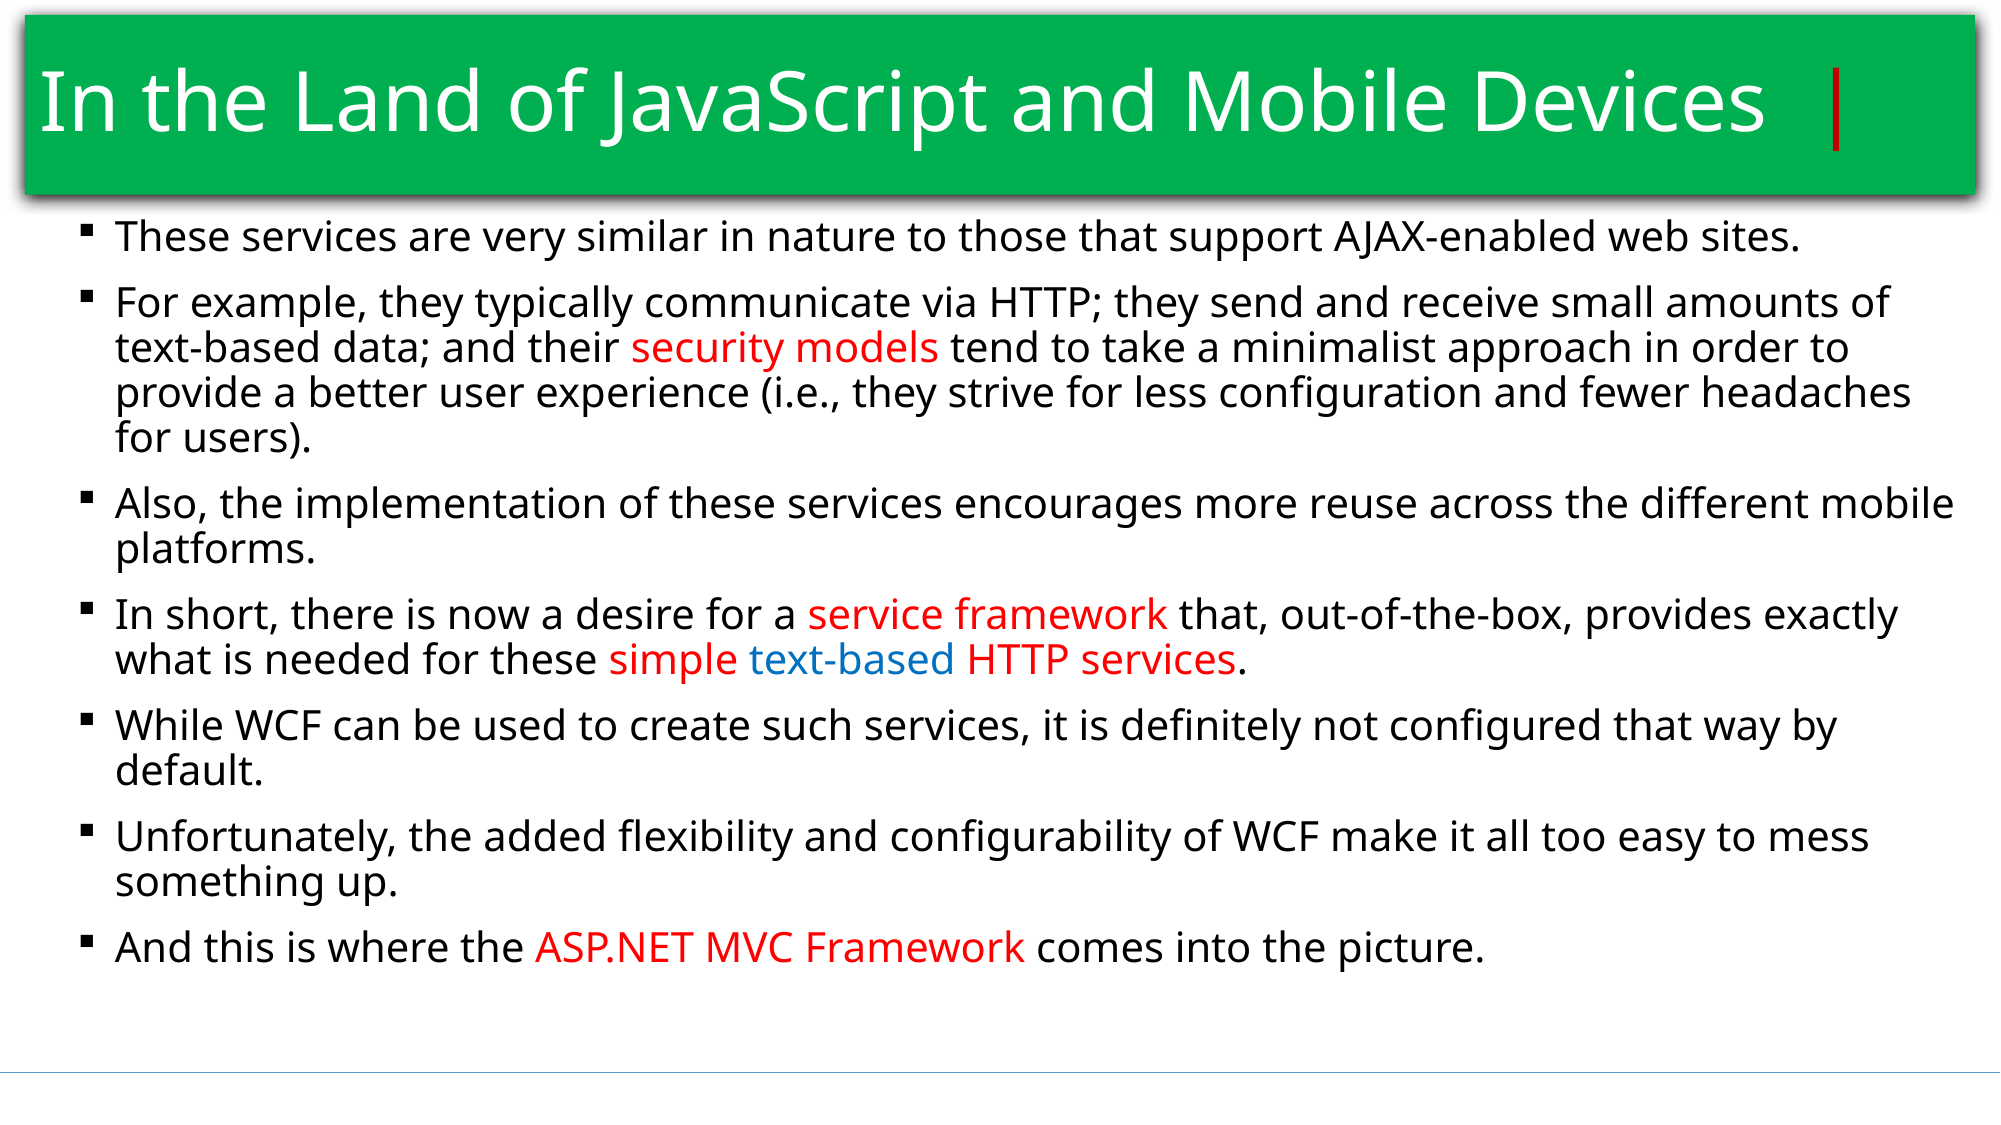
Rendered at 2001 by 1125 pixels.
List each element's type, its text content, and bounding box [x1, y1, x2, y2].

list These services are very similar in nature to those that support AJAX-enabled web sites. For example, they typically communicate via HTTP; they send and receive small amounts of text-based data; and their security models tend to take a minimalist approach in order to provide a better user experience (i.e., they strive for less configuration and fewer headaches for users). Also, the implementation of these services encourages more reuse across the different mobile platforms. In short, there is now a desire for a service framework that, out-of-the-box, provides exactly what is needed for these simple text-based HTTP services. While WCF can be used to create such services, it is definitely not configured that way by default. Unfortunately, the added flexibility and configurability of WCF make it all too easy to mess something up. And this is where the ASP.NET MVC Framework comes into the picture. [24, 208, 1975, 1063]
title In the Land of JavaScript and Mobile Devices | [24, 14, 1975, 195]
